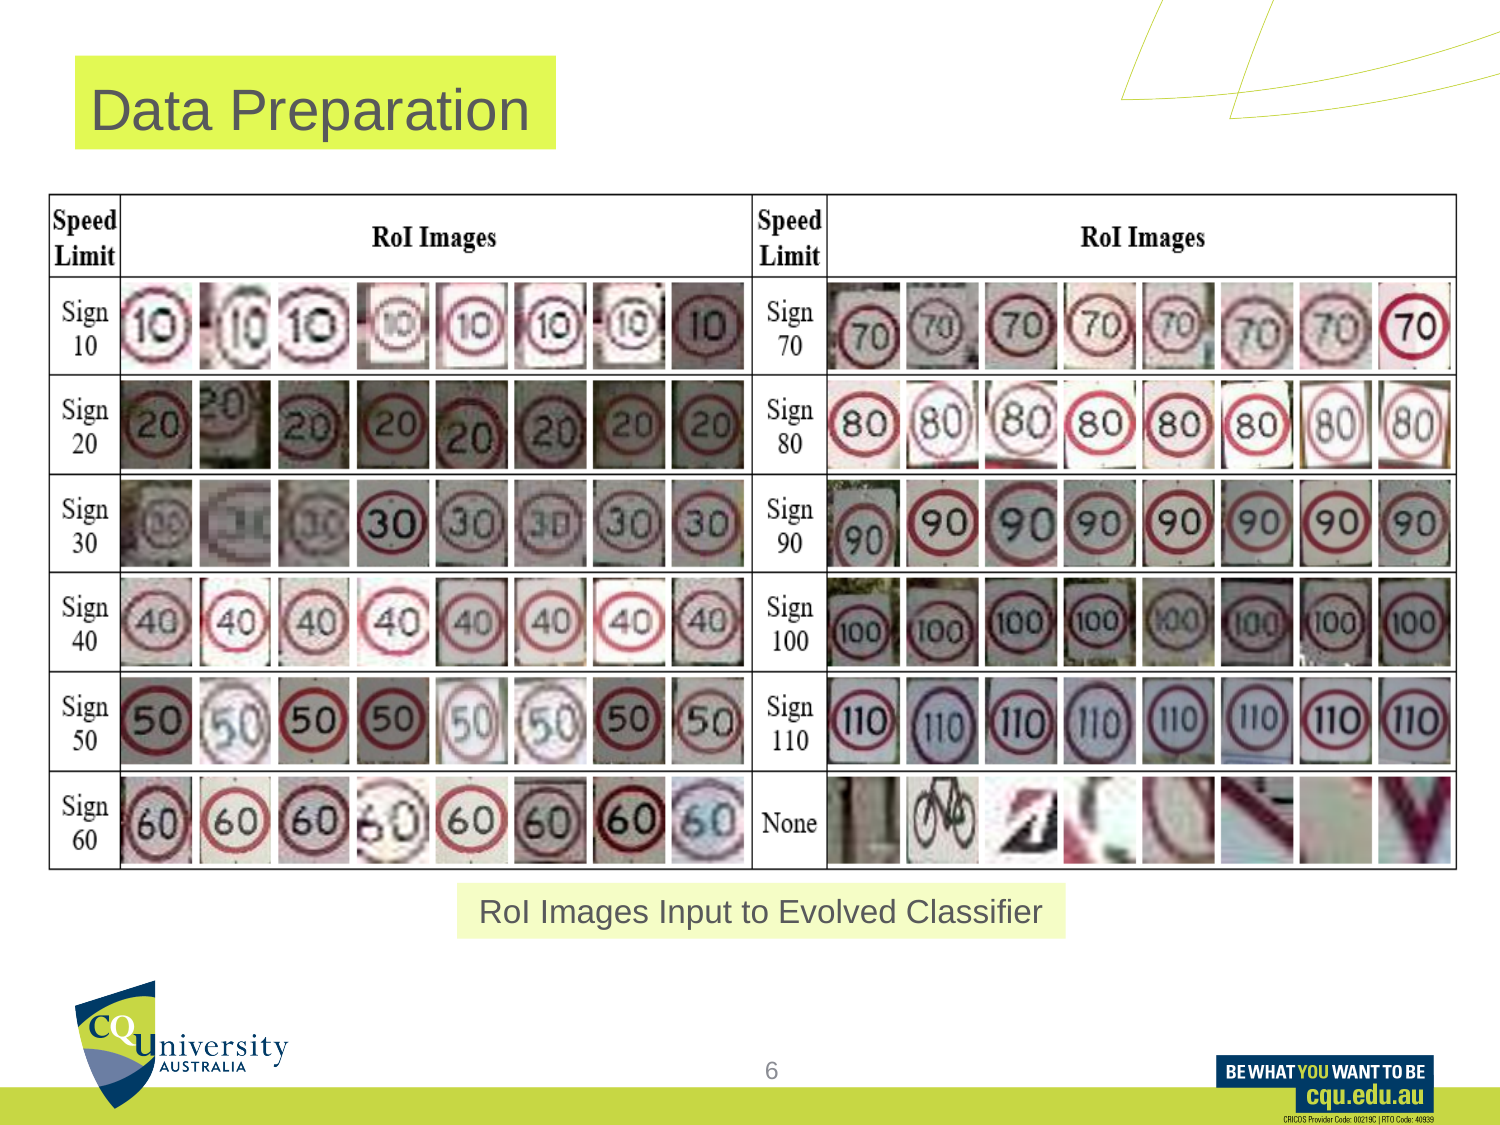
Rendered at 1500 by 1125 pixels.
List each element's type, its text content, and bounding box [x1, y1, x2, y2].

text_box 6 [596, 1039, 947, 1100]
picture [0, 0, 1500, 1125]
title [75, 45, 1425, 164]
list RoI Images Input to Evolved Classifier [457, 886, 1066, 939]
text_box Data Preparation [75, 55, 556, 150]
